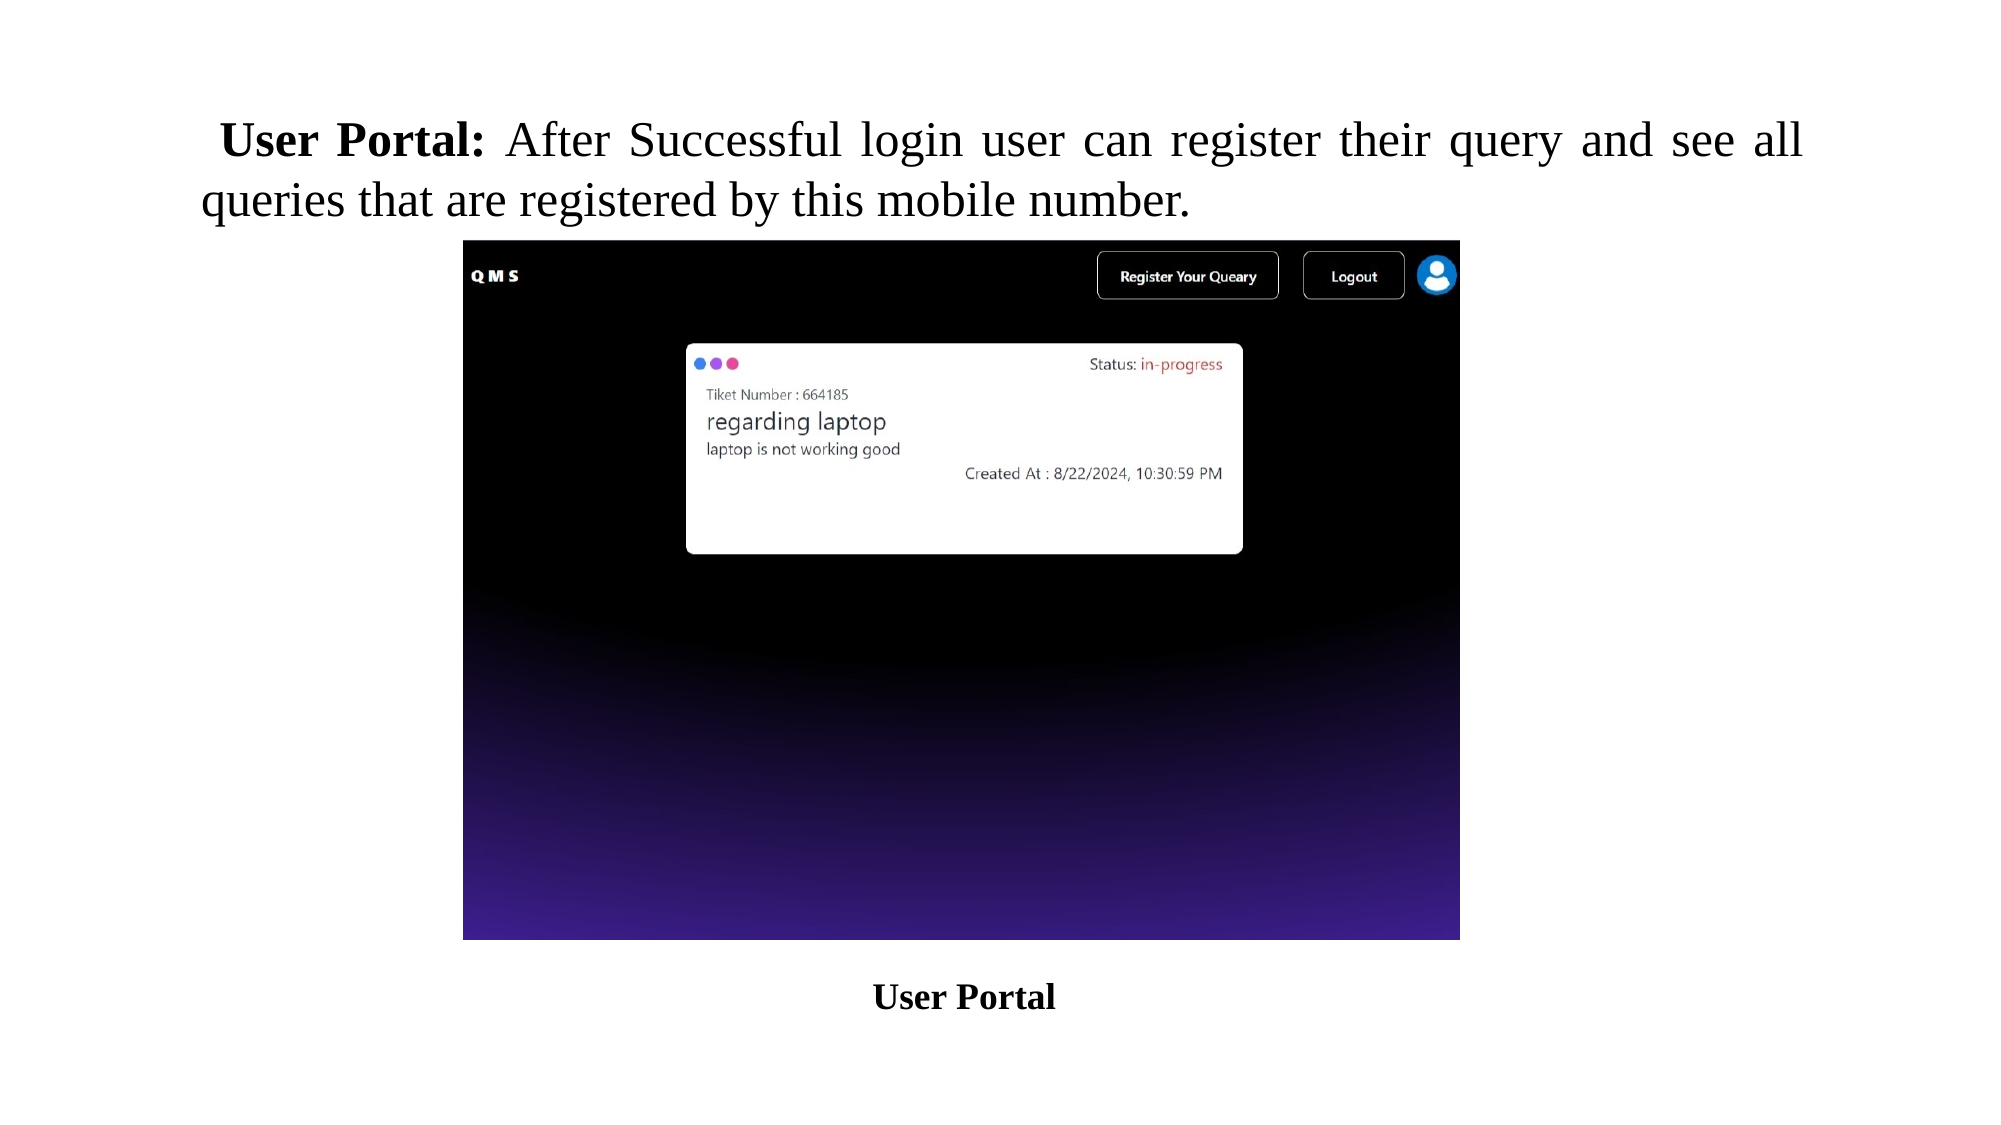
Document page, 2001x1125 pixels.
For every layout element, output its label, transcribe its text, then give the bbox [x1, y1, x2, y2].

text_box User Portal: After Successful login user can register their query and see all queries that are registered by this mobile number. [186, 99, 1820, 235]
text_box User Portal [857, 964, 1089, 1025]
picture [463, 239, 1460, 940]
